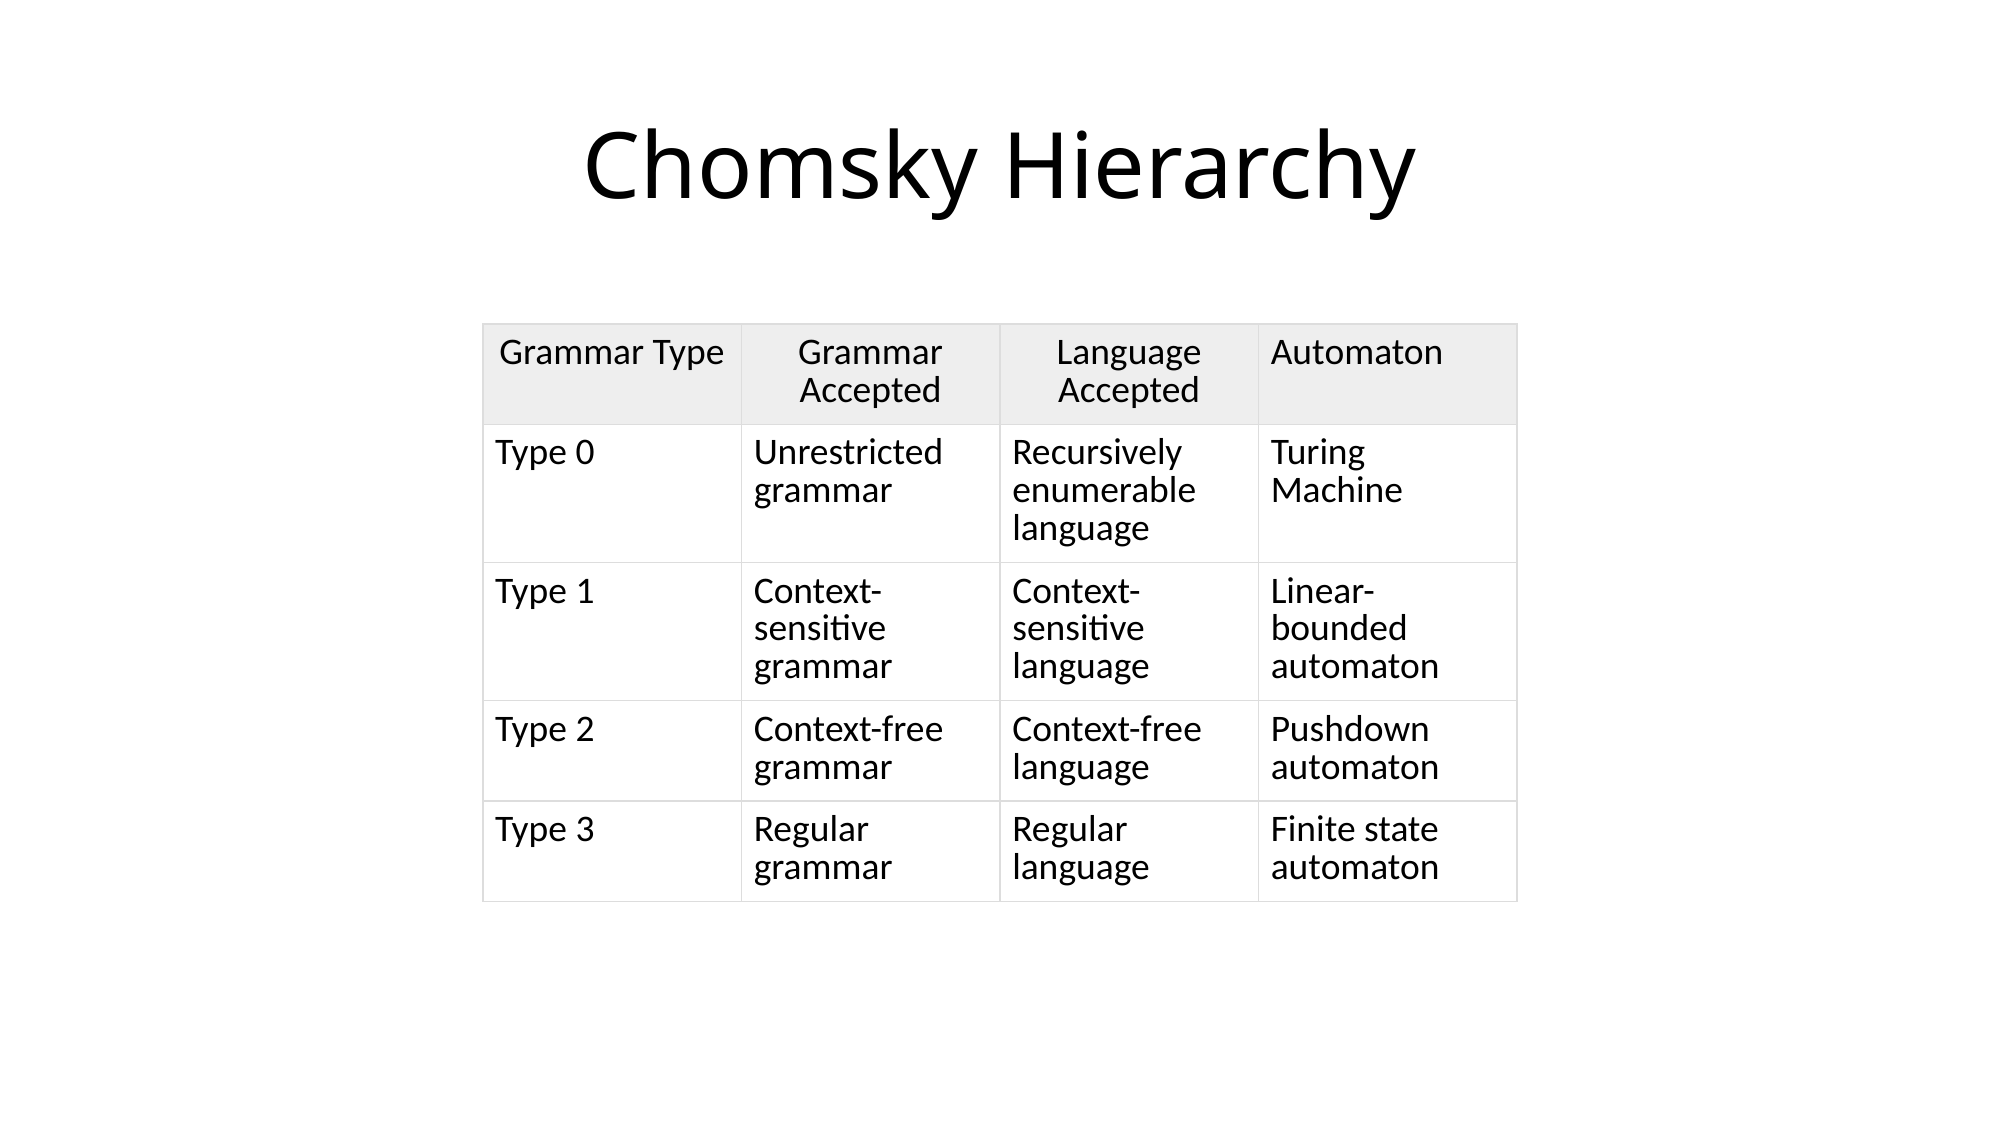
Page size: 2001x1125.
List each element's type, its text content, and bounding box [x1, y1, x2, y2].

table_cell Recursively enumerable language [1001, 425, 1258, 562]
table_header Grammar Type [484, 325, 741, 424]
table_cell Finite state automaton [1259, 802, 1516, 901]
table_header Automaton [1259, 325, 1516, 424]
table_cell Context-free language [1001, 701, 1258, 800]
table_cell Linear-bounded automaton [1259, 563, 1516, 700]
table_cell Regular grammar [742, 802, 999, 901]
title Chomsky Hierarchy [137, 59, 1863, 278]
table_cell Unrestricted grammar [742, 425, 999, 562]
table_header Grammar Accepted [742, 325, 999, 424]
table_cell Context-sensitive grammar [742, 563, 999, 700]
table_cell Type 2 [484, 701, 741, 800]
table_cell Type 0 [484, 425, 741, 562]
table_cell Type 3 [484, 802, 741, 901]
table_cell Type 1 [484, 563, 741, 700]
table_cell Turing Machine [1259, 425, 1516, 562]
table_cell Context-free grammar [742, 701, 999, 800]
table_cell Pushdown automaton [1259, 701, 1516, 800]
table_cell Context-sensitive language [1001, 563, 1258, 700]
table_header Language Accepted [1001, 325, 1258, 424]
table_cell Regular language [1001, 802, 1258, 901]
